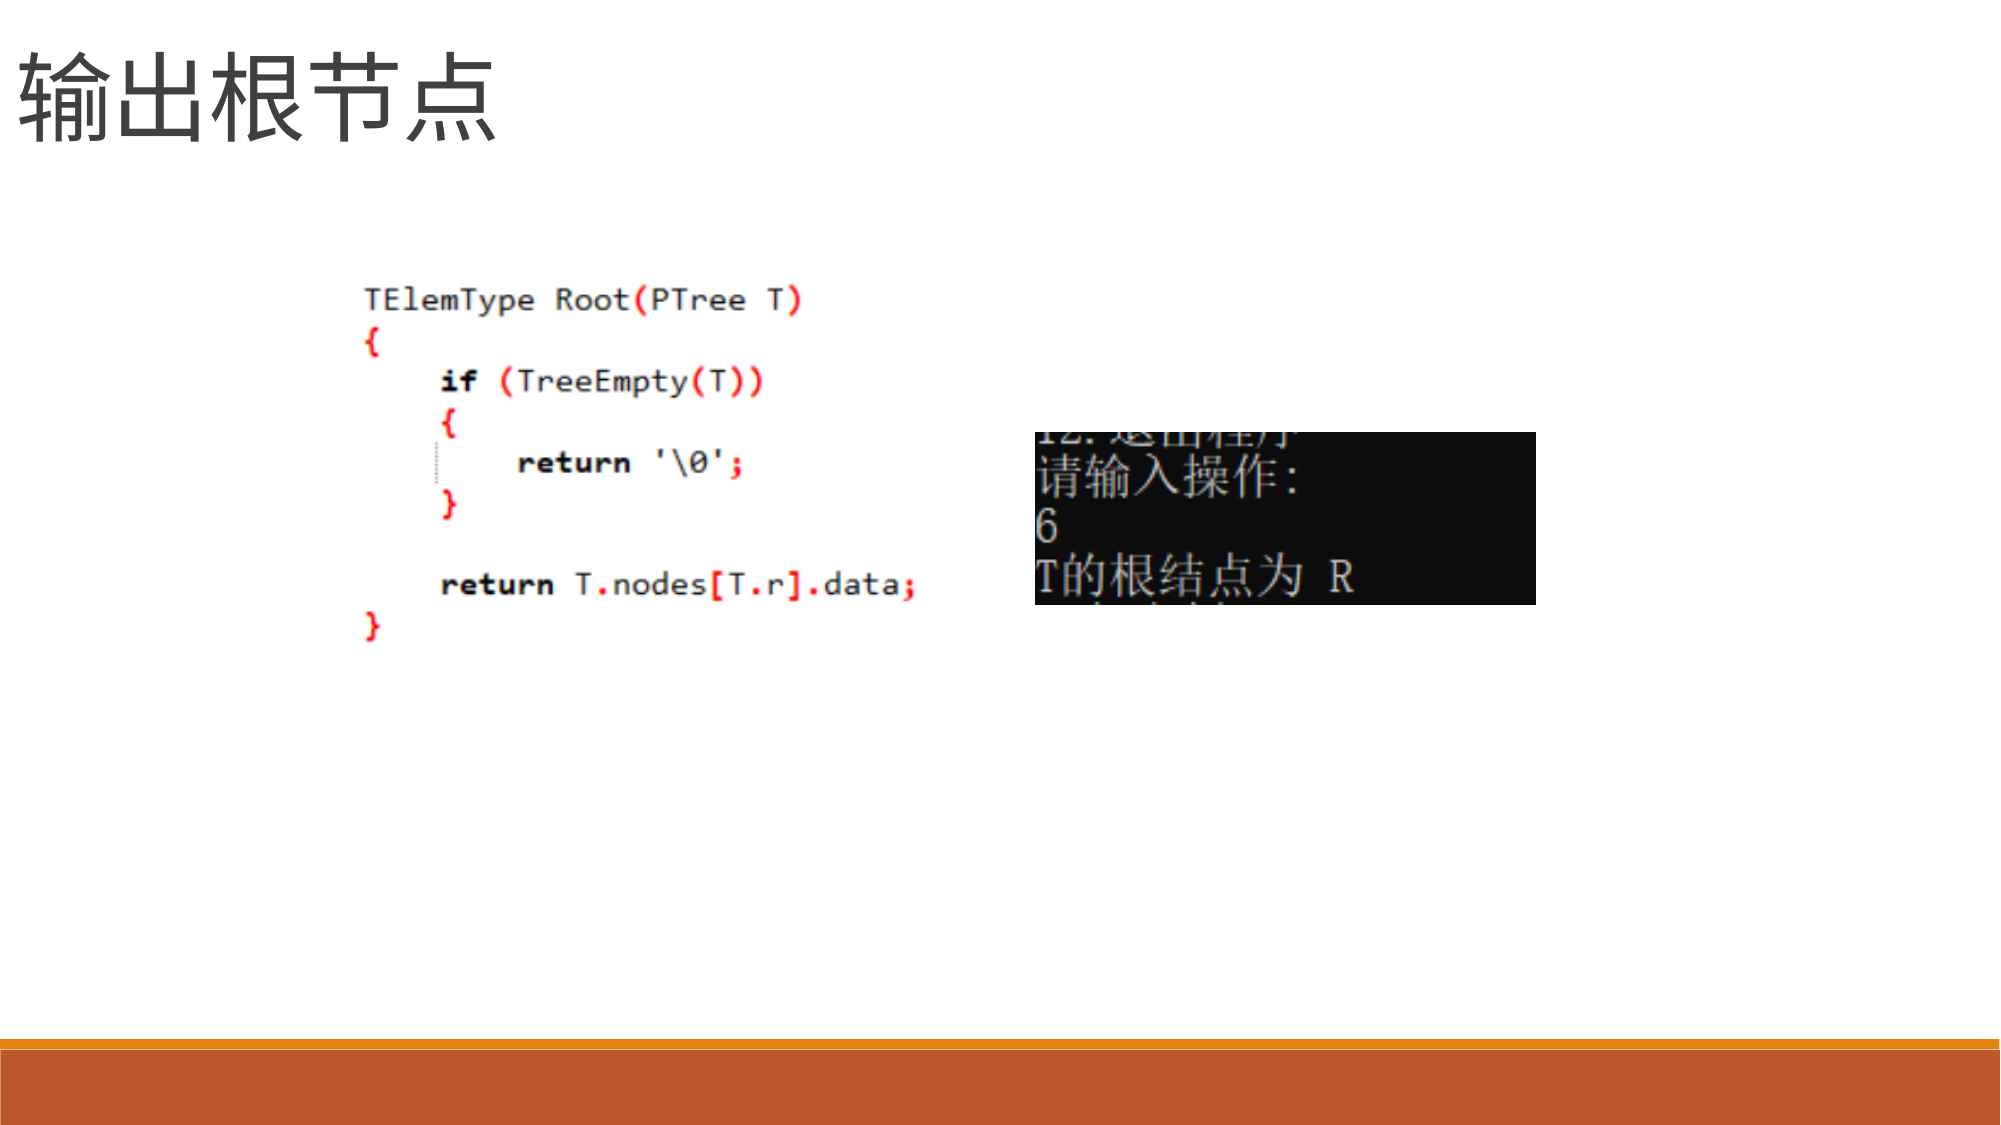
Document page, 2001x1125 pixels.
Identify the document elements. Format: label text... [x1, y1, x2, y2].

title 输出根节点 [0, 47, 1171, 163]
picture [1034, 431, 1536, 605]
picture [361, 278, 981, 646]
